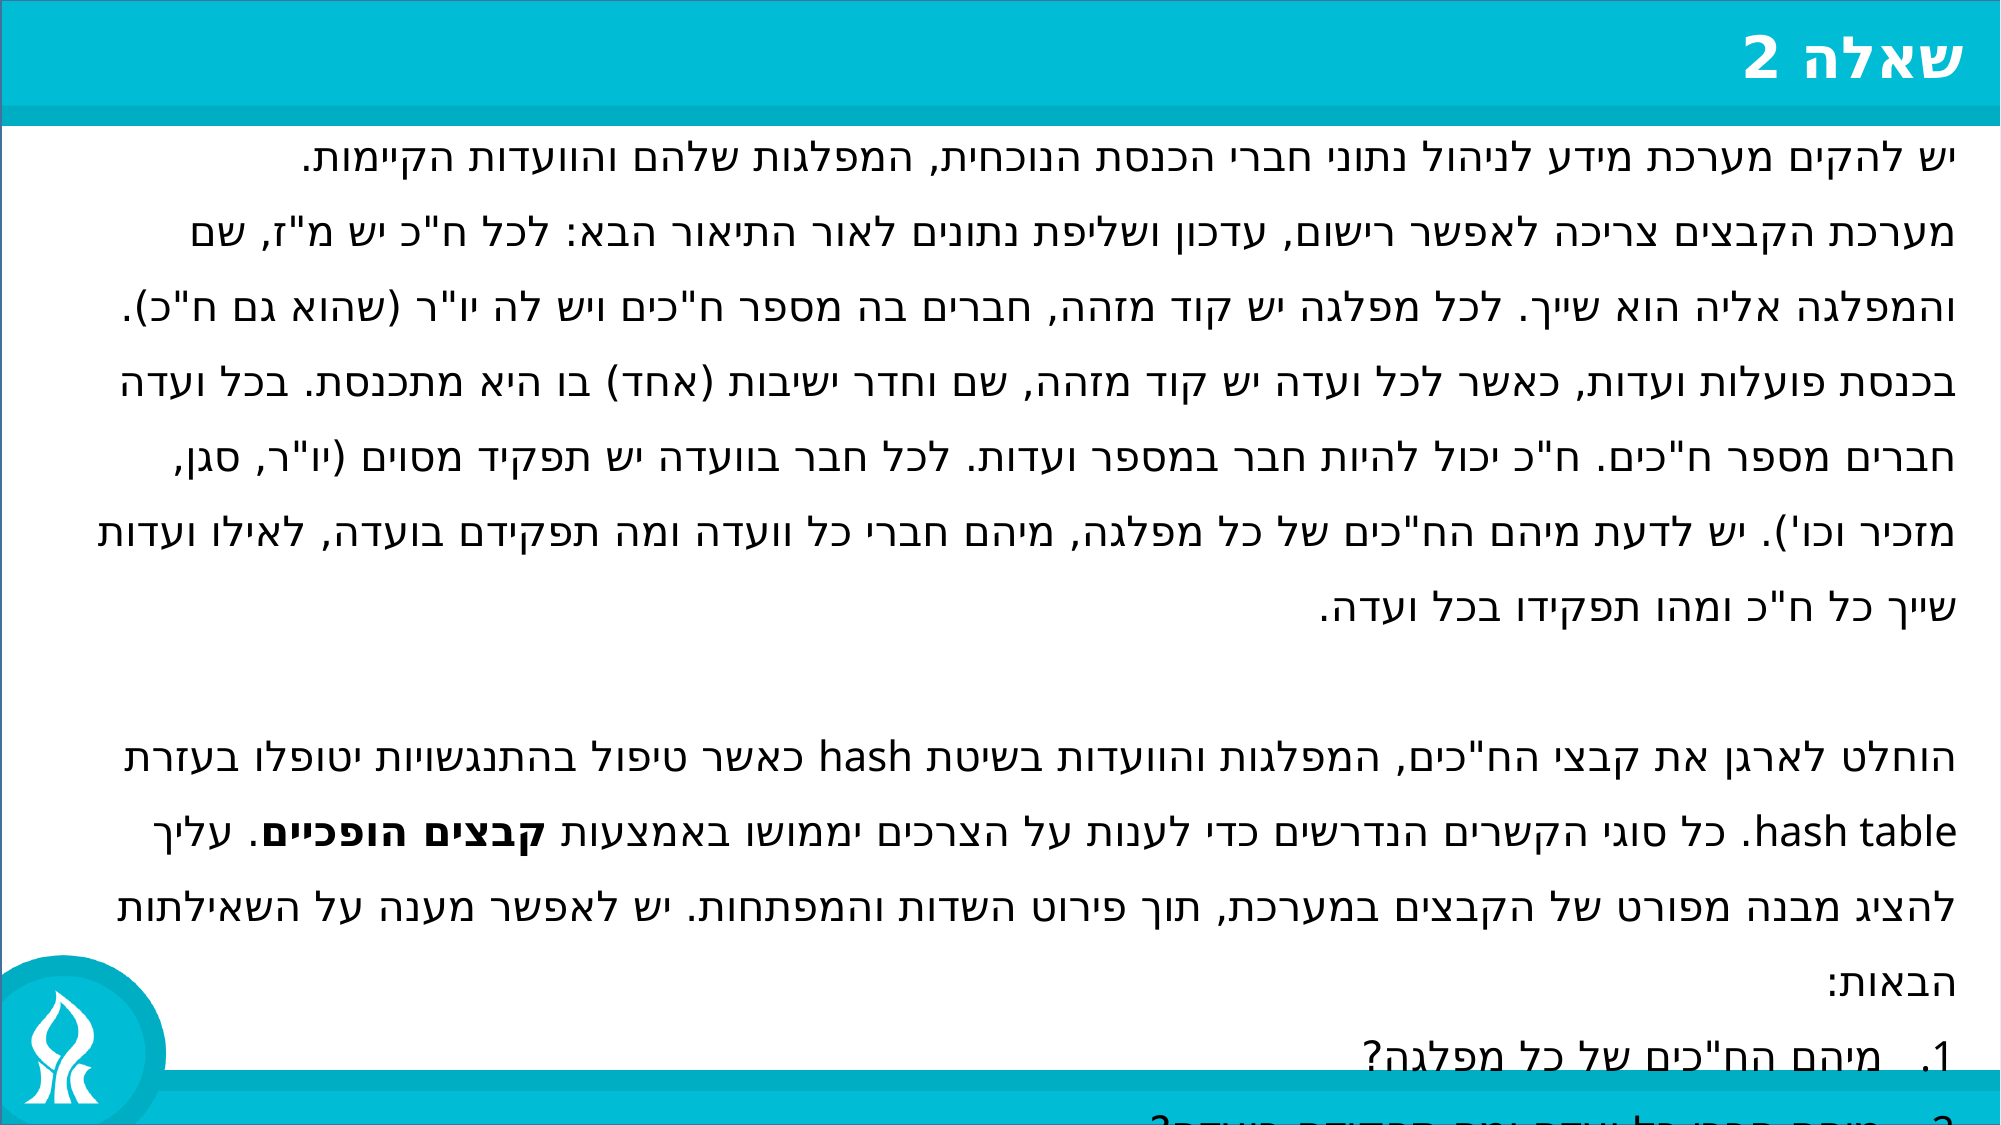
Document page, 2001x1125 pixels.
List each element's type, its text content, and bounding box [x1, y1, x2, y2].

picture [0, 0, 2001, 1125]
text_box שאלה 2 [1705, 12, 1979, 98]
text_box יש להקים מערכת מידע לניהול נתוני חברי הכנסת הנוכחית, המפלגות שלהם והוועדות הקיימות. מערכת הקבצים צריכה לאפשר רישום, עדכון ושליפת נתונים לאור התיאור הבא: לכל ח"כ יש מ"ז, שם והמפלגה אליה הוא שייך. לכל מפלגה יש קוד מזהה, חברים בה מספר ח"כים ויש לה יו"ר (שהוא גם ח"כ). בכנסת פועלות ועדות, כאשר לכל ועדה יש קוד מזהה, שם וחדר ישיבות (אחד) בו היא מתכנסת. בכל ועדה חברים מספר ח"כים. ח"כ יכול להיות חבר במספר ועדות. לכל חבר בוועדה יש תפקיד מסוים (יו"ר, סגן, מזכיר וכו'). יש לדעת מיהם הח"כים של כל מפלגה, מיהם חברי כל וועדה ומה תפקידם בועדה, לאילו ועדות שייך כל ח"כ ומהו תפקידו בכל ועדה. הוחלט לארגן את קבצי הח"כים, המפלגות והוועדות בשיטת hash כאשר טיפול בהתנגשויות יטופלו בעזרת hash table. כל סוגי הקשרים הנדרשים כדי לענות על הצרכים יממושו באמצעות קבצים הופכיים. עליך להציג מבנה מפורט של הקבצים במערכת, תוך פירוט השדות והמפתחות. יש לאפשר מענה על השאילתות הבאות: מיהם הח"כים של כל מפלגה? מיהם חברי כל ועדה ומה תפקידם בועדה? באילו ועדות חבר כל ח"כ ומה תפקידו בכל ועדה? [46, 97, 1973, 1125]
